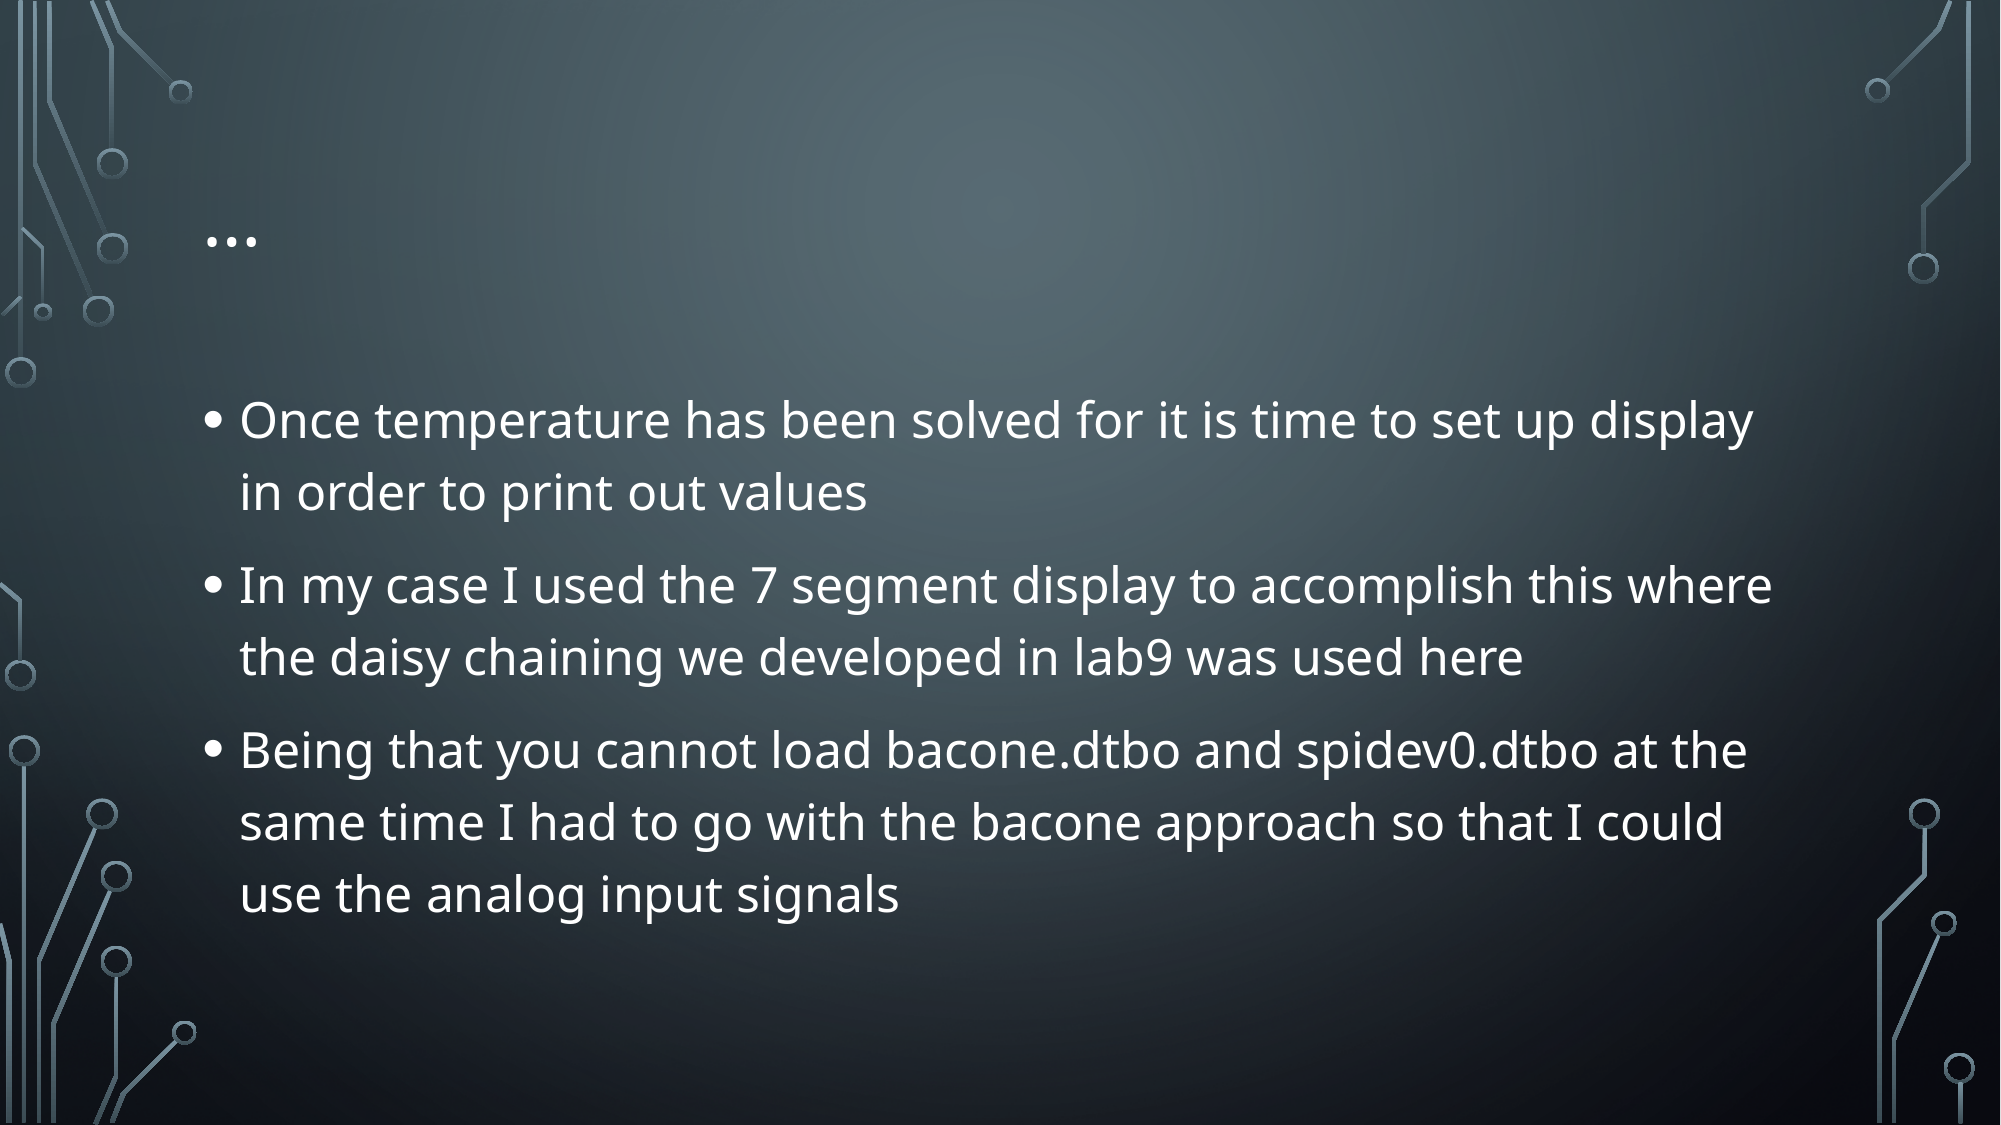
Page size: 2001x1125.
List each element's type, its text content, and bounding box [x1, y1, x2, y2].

list Once temperature has been solved for it is time to set up display in order to print out values In my case I used the 7 segment display to accomplish this where the daisy chaining we developed in lab9 was used here Being that you cannot load bacone.dtbo and spidev0.dtbo at the same time I had to go with the bacone approach so that I could use the analog input signals [187, 369, 1813, 950]
title … [187, 101, 1813, 344]
